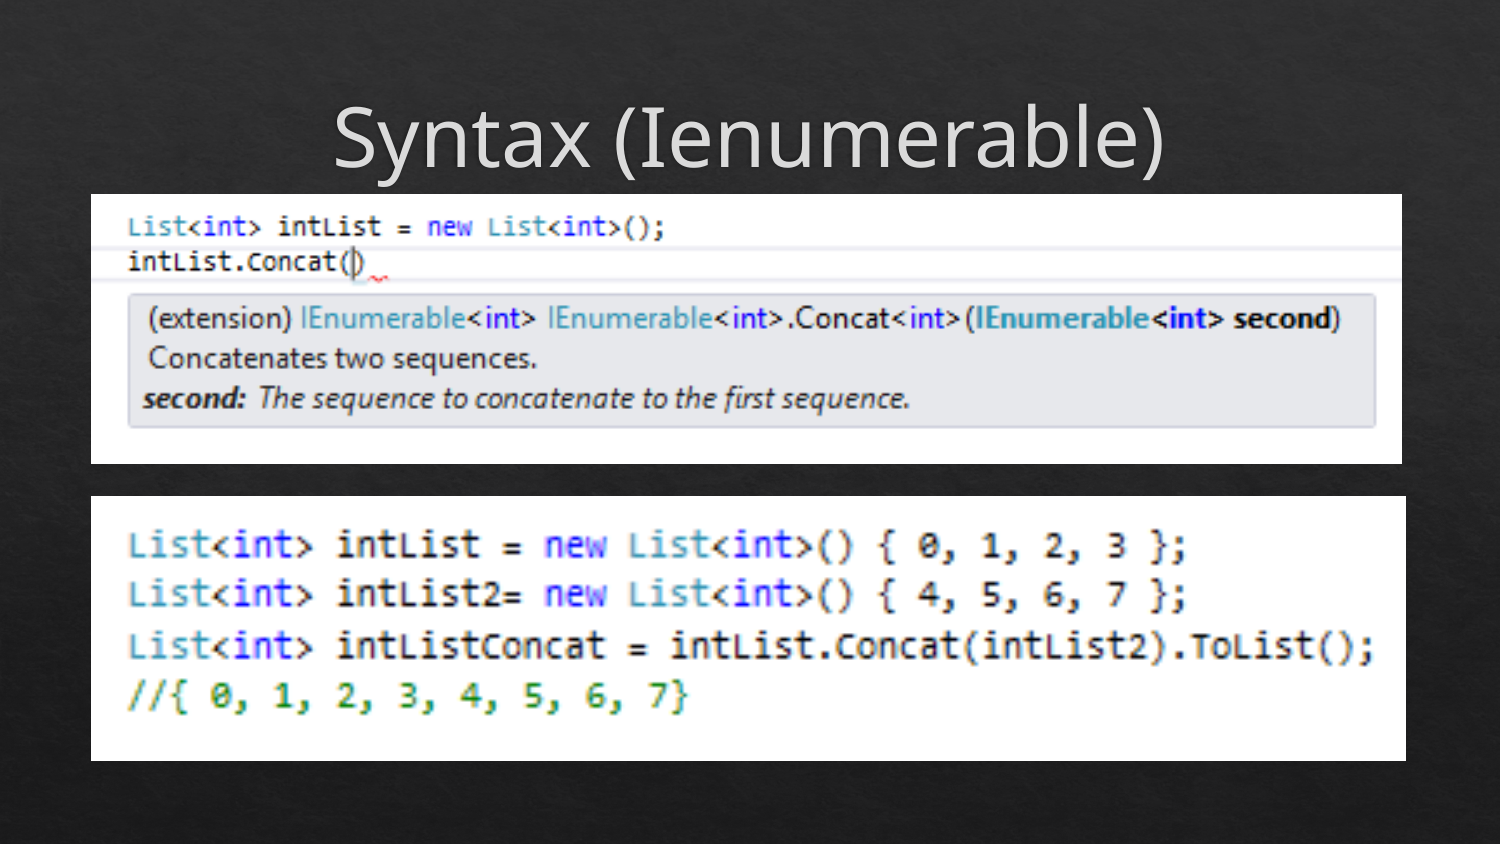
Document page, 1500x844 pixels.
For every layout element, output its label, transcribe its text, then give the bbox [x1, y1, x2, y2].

picture [0, 0, 1500, 844]
title Syntax (Ienumerable) [112, 75, 1387, 192]
